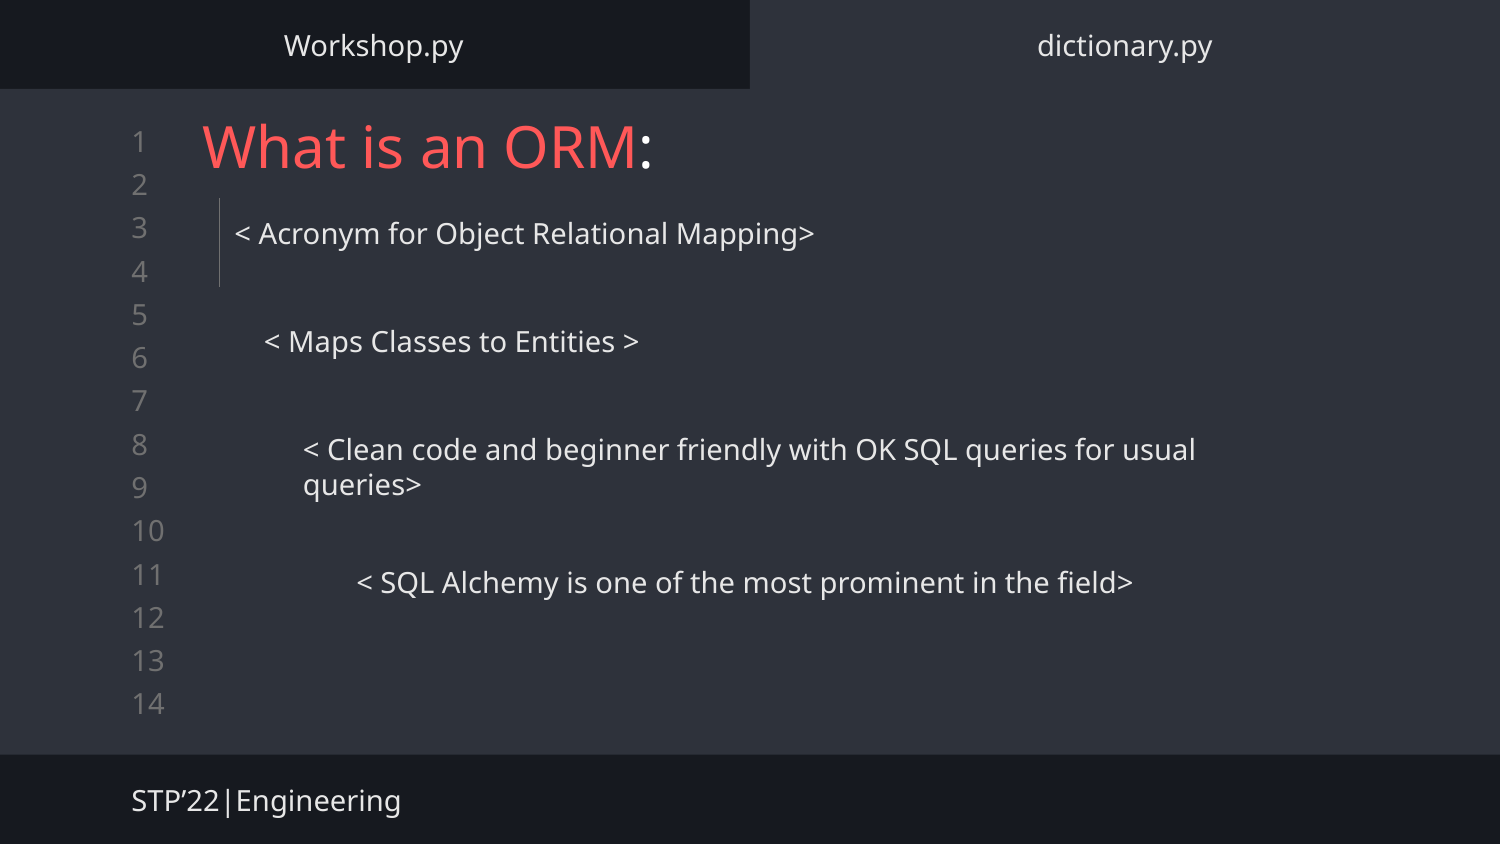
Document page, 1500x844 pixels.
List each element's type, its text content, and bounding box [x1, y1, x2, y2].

text_box Workshop.py [0, 15, 749, 74]
text_box dictionary.py [749, 15, 1500, 74]
text_box < SQL Alchemy is one of the most prominent in the field> [341, 543, 1390, 620]
text_box < Clean code and beginner friendly with OK SQL queries for usual queries> [288, 428, 1337, 505]
text_box STP’22|Engineering [116, 770, 915, 829]
text_box < Acronym for Object Relational Mapping> [219, 188, 999, 276]
title What is an ORM: [187, 101, 999, 189]
text_box < Maps Classes to Entities > [248, 297, 850, 385]
